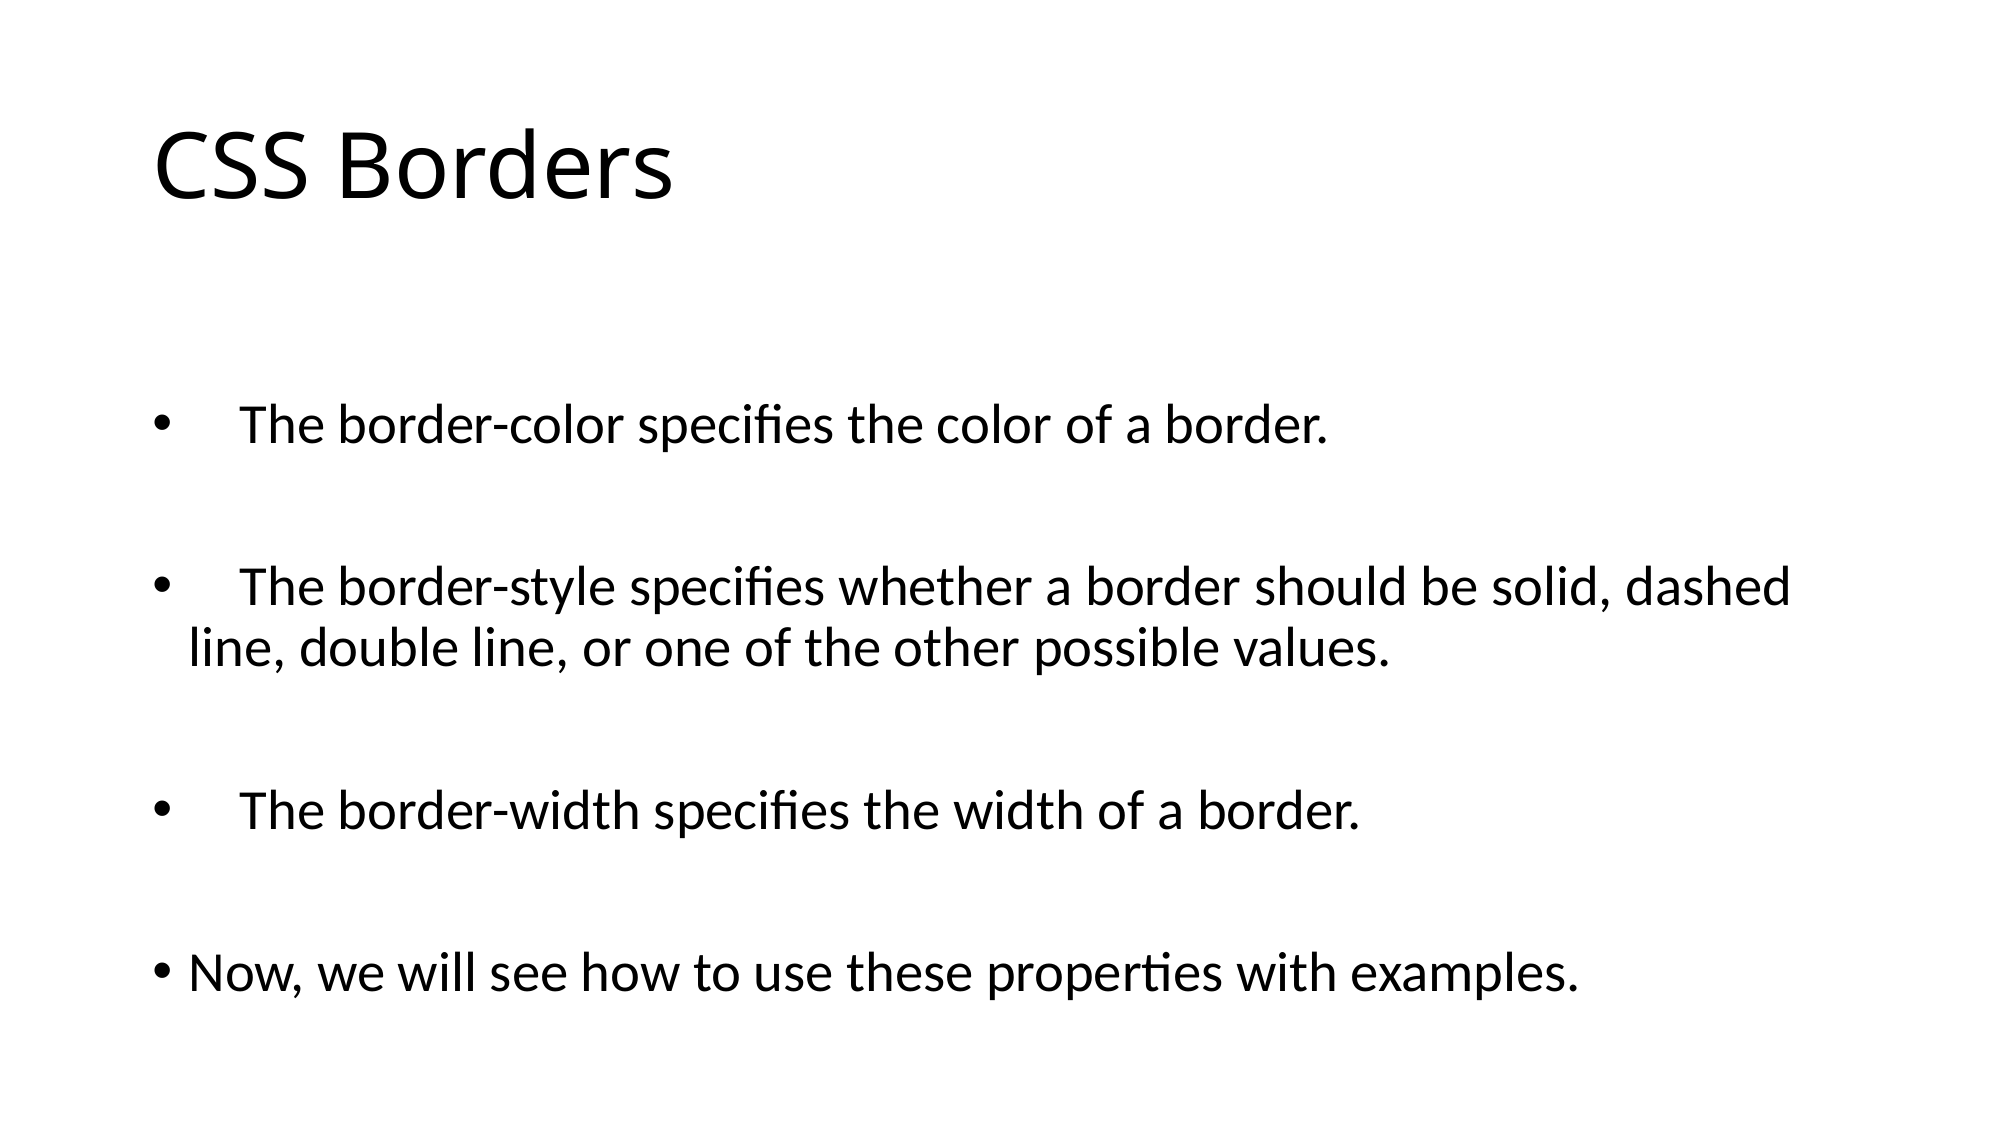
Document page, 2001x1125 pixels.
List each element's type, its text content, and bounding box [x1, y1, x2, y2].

title CSS Borders [137, 59, 1863, 278]
list The border-color specifies the color of a border. The border-style specifies whether a border should be solid, dashed line, double line, or one of the other possible values. The border-width specifies the width of a border. Now, we will see how to use these properties with examples. [137, 299, 1863, 1014]
